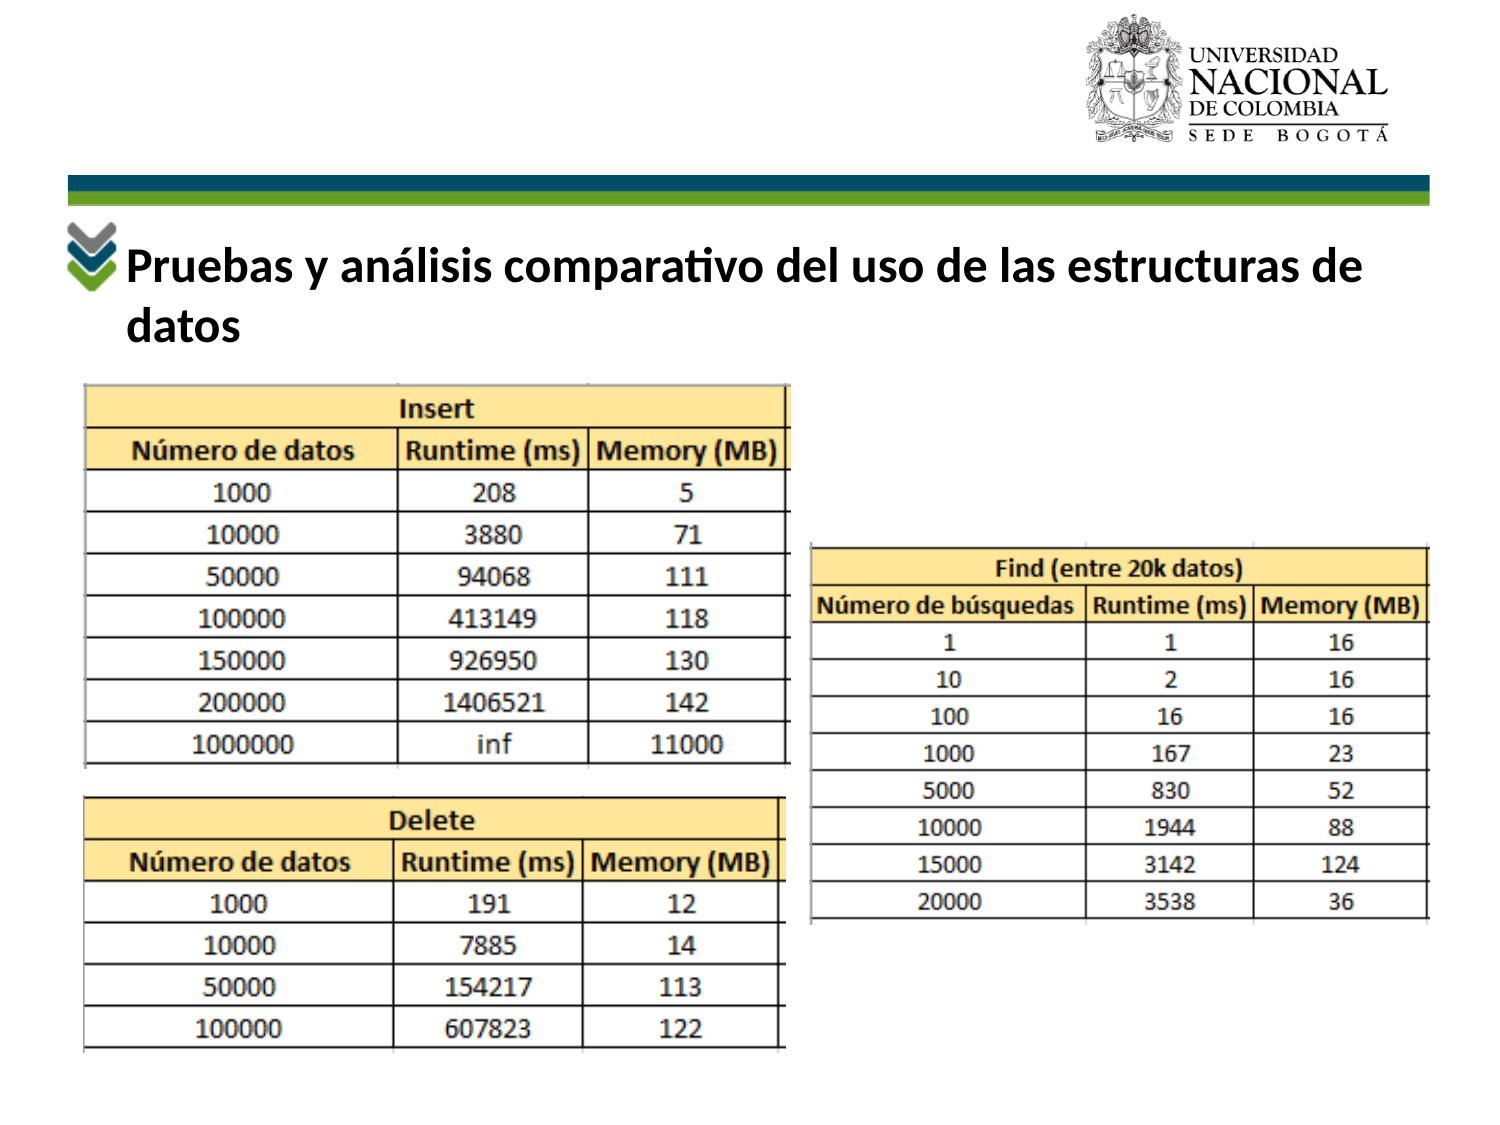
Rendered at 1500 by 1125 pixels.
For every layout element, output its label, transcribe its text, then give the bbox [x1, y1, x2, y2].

picture [83, 795, 786, 1053]
picture [1080, 8, 1394, 148]
text_box Pruebas y análisis comparativo del uso de las estructuras de datos [111, 229, 1471, 357]
picture [66, 222, 118, 294]
picture [808, 542, 1430, 925]
picture [83, 383, 792, 769]
picture [67, 191, 1430, 212]
